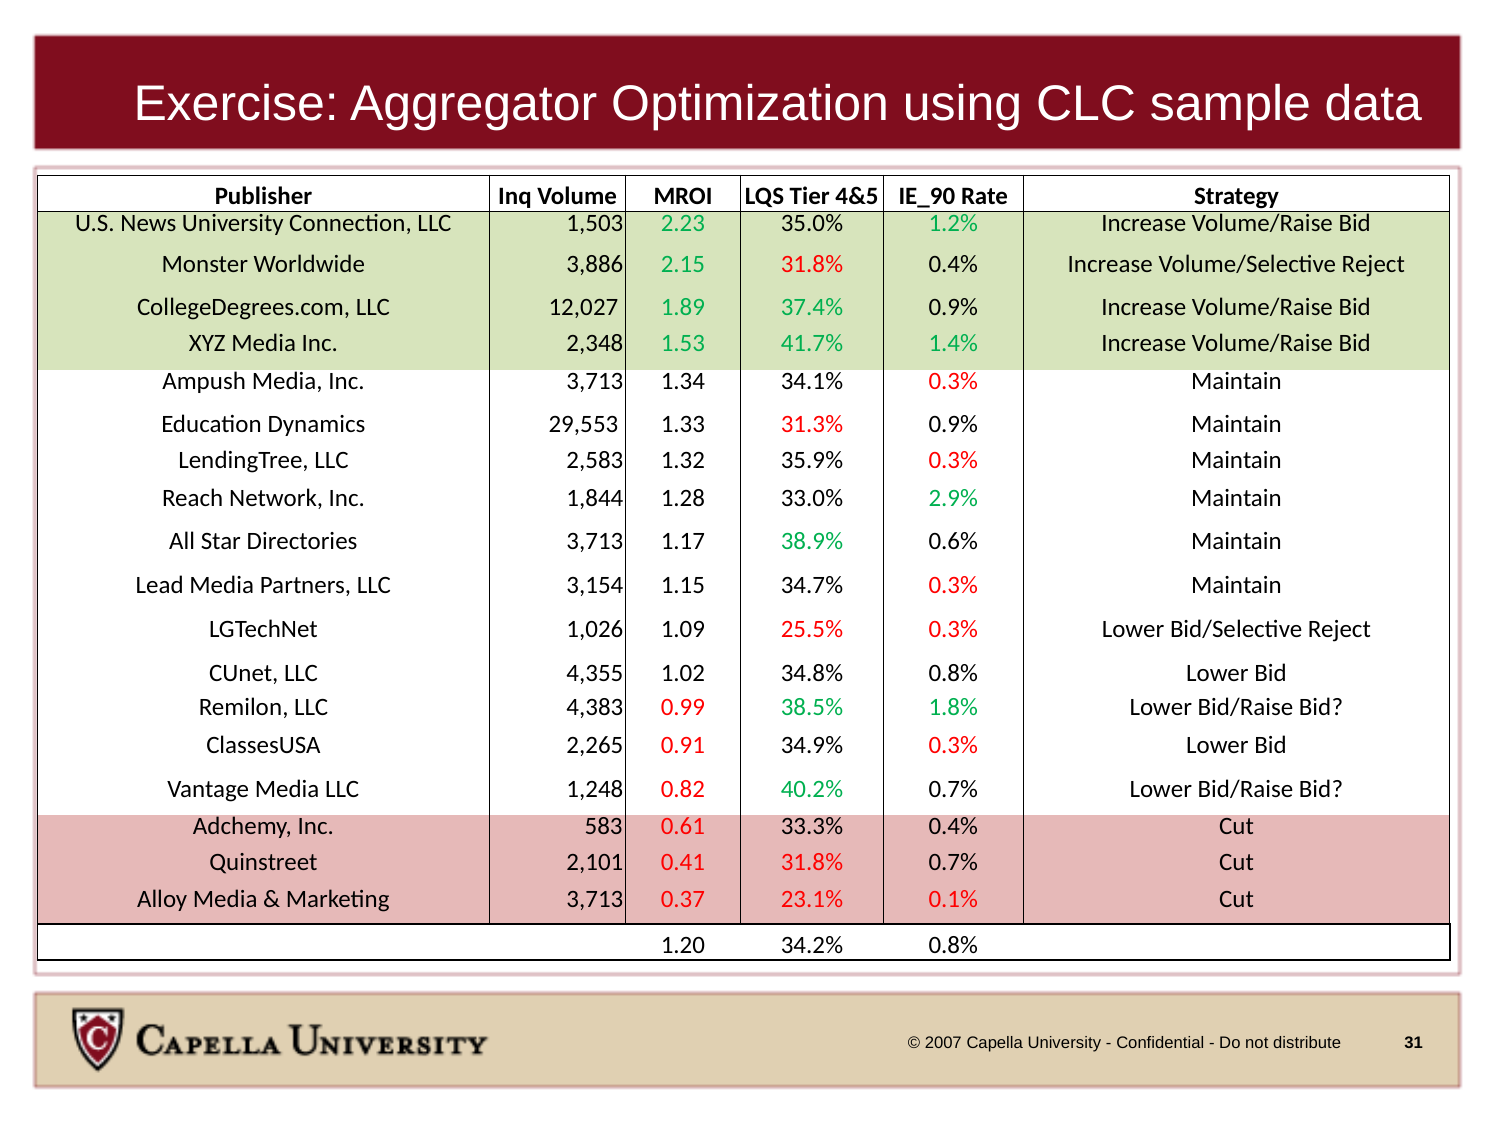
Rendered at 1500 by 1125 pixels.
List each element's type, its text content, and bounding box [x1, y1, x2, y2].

picture [0, 0, 1500, 1125]
table_cell 0.3% [884, 617, 1023, 661]
table_cell 3,886 [490, 253, 625, 296]
table_cell CollegeDegrees.com, LLC [38, 296, 489, 332]
table_cell Increase Volume/Raise Bid [1024, 212, 1449, 253]
table_cell 2.9% [884, 487, 1023, 530]
table_header Strategy [1024, 176, 1449, 211]
table_header IE_90 Rate [884, 176, 1023, 211]
table_cell 0.8% [883, 925, 1023, 959]
table_cell 1.17 [626, 530, 740, 574]
table_header Publisher [38, 176, 489, 211]
table_cell 0.4% [884, 815, 1023, 851]
table_cell 1.28 [626, 487, 740, 530]
table_cell 4,355 [490, 661, 625, 696]
table_cell [1023, 925, 1449, 959]
table_cell 31.8% [741, 851, 883, 888]
table_cell 1.15 [626, 574, 740, 617]
table_cell 0.37 [626, 888, 740, 923]
table_cell 0.91 [626, 734, 740, 777]
table_cell Increase Volume/Raise Bid [1024, 332, 1449, 370]
table_cell 3,713 [490, 530, 625, 574]
table_cell Lead Media Partners, LLC [38, 574, 489, 617]
table_cell 31.8% [741, 253, 883, 296]
table_cell 38.9% [741, 530, 883, 574]
table_cell 1.02 [626, 661, 740, 696]
table_cell 37.4% [741, 296, 883, 332]
table_cell ClassesUSA [38, 734, 489, 777]
table_cell 1.34 [626, 370, 740, 412]
table_cell Lower Bid/Raise Bid? [1024, 696, 1449, 734]
table_cell 2,265 [490, 734, 625, 777]
table_cell 2.23 [626, 212, 740, 253]
table_cell 0.3% [884, 574, 1023, 617]
table_cell Maintain [1024, 530, 1449, 574]
table_cell Cut [1024, 815, 1449, 851]
table_cell Ampush Media, Inc. [38, 370, 489, 412]
table_cell 3,713 [490, 370, 625, 412]
table_cell [38, 925, 490, 959]
table_cell 31.3% [741, 412, 883, 449]
table_cell 2.15 [626, 253, 740, 296]
table_cell 1.53 [626, 332, 740, 370]
table_cell Maintain [1024, 412, 1449, 449]
table_header Inq Volume [490, 176, 625, 211]
table_cell 34.8% [741, 661, 883, 696]
table_cell 40.2% [741, 777, 883, 815]
table_cell 38.5% [741, 696, 883, 734]
table_cell 3,713 [490, 888, 625, 923]
table_cell 1.89 [626, 296, 740, 332]
table_cell 34.7% [741, 574, 883, 617]
table_cell 1.20 [626, 925, 740, 959]
table_header LQS Tier 4&5 [741, 176, 883, 211]
table_cell Maintain [1024, 487, 1449, 530]
table_cell Lower Bid/Raise Bid? [1024, 777, 1449, 815]
table_cell 35.0% [741, 212, 883, 253]
table_cell Cut [1024, 888, 1449, 923]
table_cell XYZ Media Inc. [38, 332, 489, 370]
table_cell 0.4% [884, 253, 1023, 296]
table_cell 1,503 [490, 212, 625, 253]
table_cell 34.1% [741, 370, 883, 412]
table_cell 33.0% [741, 487, 883, 530]
table_cell 34.2% [740, 925, 883, 959]
table_header MROI [626, 176, 740, 211]
table_cell 0.41 [626, 851, 740, 888]
table_cell 2,583 [490, 449, 625, 487]
table_cell Adchemy, Inc. [38, 815, 489, 851]
table_cell Maintain [1024, 574, 1449, 617]
table_cell Monster Worldwide [38, 253, 489, 296]
table_cell 0.3% [884, 449, 1023, 487]
table_cell Lower Bid [1024, 661, 1449, 696]
table_cell Increase Volume/Selective Reject [1024, 253, 1449, 296]
table_cell LGTechNet [38, 617, 489, 661]
table_cell 0.7% [884, 777, 1023, 815]
table_cell 0.1% [884, 888, 1023, 923]
table_cell Vantage Media LLC [38, 777, 489, 815]
table_cell Increase Volume/Raise Bid [1024, 296, 1449, 332]
table_cell Alloy Media & Marketing [38, 888, 489, 923]
table_cell 0.99 [626, 696, 740, 734]
table_cell U.S. News University Connection, LLC [38, 212, 489, 253]
table_cell 33.3% [741, 815, 883, 851]
table_cell 0.9% [884, 412, 1023, 449]
table_cell 1.2% [884, 212, 1023, 253]
table_cell 1,248 [490, 777, 625, 815]
table_cell 2,348 [490, 332, 625, 370]
title Exercise: Aggregator Optimization using CLC sample data [62, 62, 1438, 138]
table_cell 1.09 [626, 617, 740, 661]
table_cell Lower Bid/Selective Reject [1024, 617, 1449, 661]
table_cell 0.9% [884, 296, 1023, 332]
table_cell Cut [1024, 851, 1449, 888]
table_cell Quinstreet [38, 851, 489, 888]
table_cell 0.6% [884, 530, 1023, 574]
table_cell Remilon, LLC [38, 696, 489, 734]
table_cell 23.1% [741, 888, 883, 923]
table_cell 35.9% [741, 449, 883, 487]
table_cell 0.82 [626, 777, 740, 815]
table_cell 0.3% [884, 370, 1023, 412]
table_cell 1,026 [490, 617, 625, 661]
table_cell Lower Bid [1024, 734, 1449, 777]
table_cell CUnet, LLC [38, 661, 489, 696]
table_cell 12,027 [490, 296, 625, 332]
table_cell 1.32 [626, 449, 740, 487]
table_cell Reach Network, Inc. [38, 487, 489, 530]
table_cell 583 [490, 815, 625, 851]
table_cell 0.7% [884, 851, 1023, 888]
table_cell 41.7% [741, 332, 883, 370]
table_cell 3,154 [490, 574, 625, 617]
table_cell 34.9% [741, 734, 883, 777]
table_cell 1,844 [490, 487, 625, 530]
table_cell Maintain [1024, 370, 1449, 412]
table_cell Education Dynamics [38, 412, 489, 449]
table_cell LendingTree, LLC [38, 449, 489, 487]
table_cell 0.8% [884, 661, 1023, 696]
table_cell 1.33 [626, 412, 740, 449]
table_cell 4,383 [490, 696, 625, 734]
table_cell 0.61 [626, 815, 740, 851]
table_cell Maintain [1024, 449, 1449, 487]
table_cell [490, 925, 626, 959]
table_cell 0.3% [884, 734, 1023, 777]
table_cell 1.4% [884, 332, 1023, 370]
table_cell All Star Directories [38, 530, 489, 574]
table_cell 1.8% [884, 696, 1023, 734]
table_cell 29,553 [490, 412, 625, 449]
table_cell 25.5% [741, 617, 883, 661]
table_cell 2,101 [490, 851, 625, 888]
